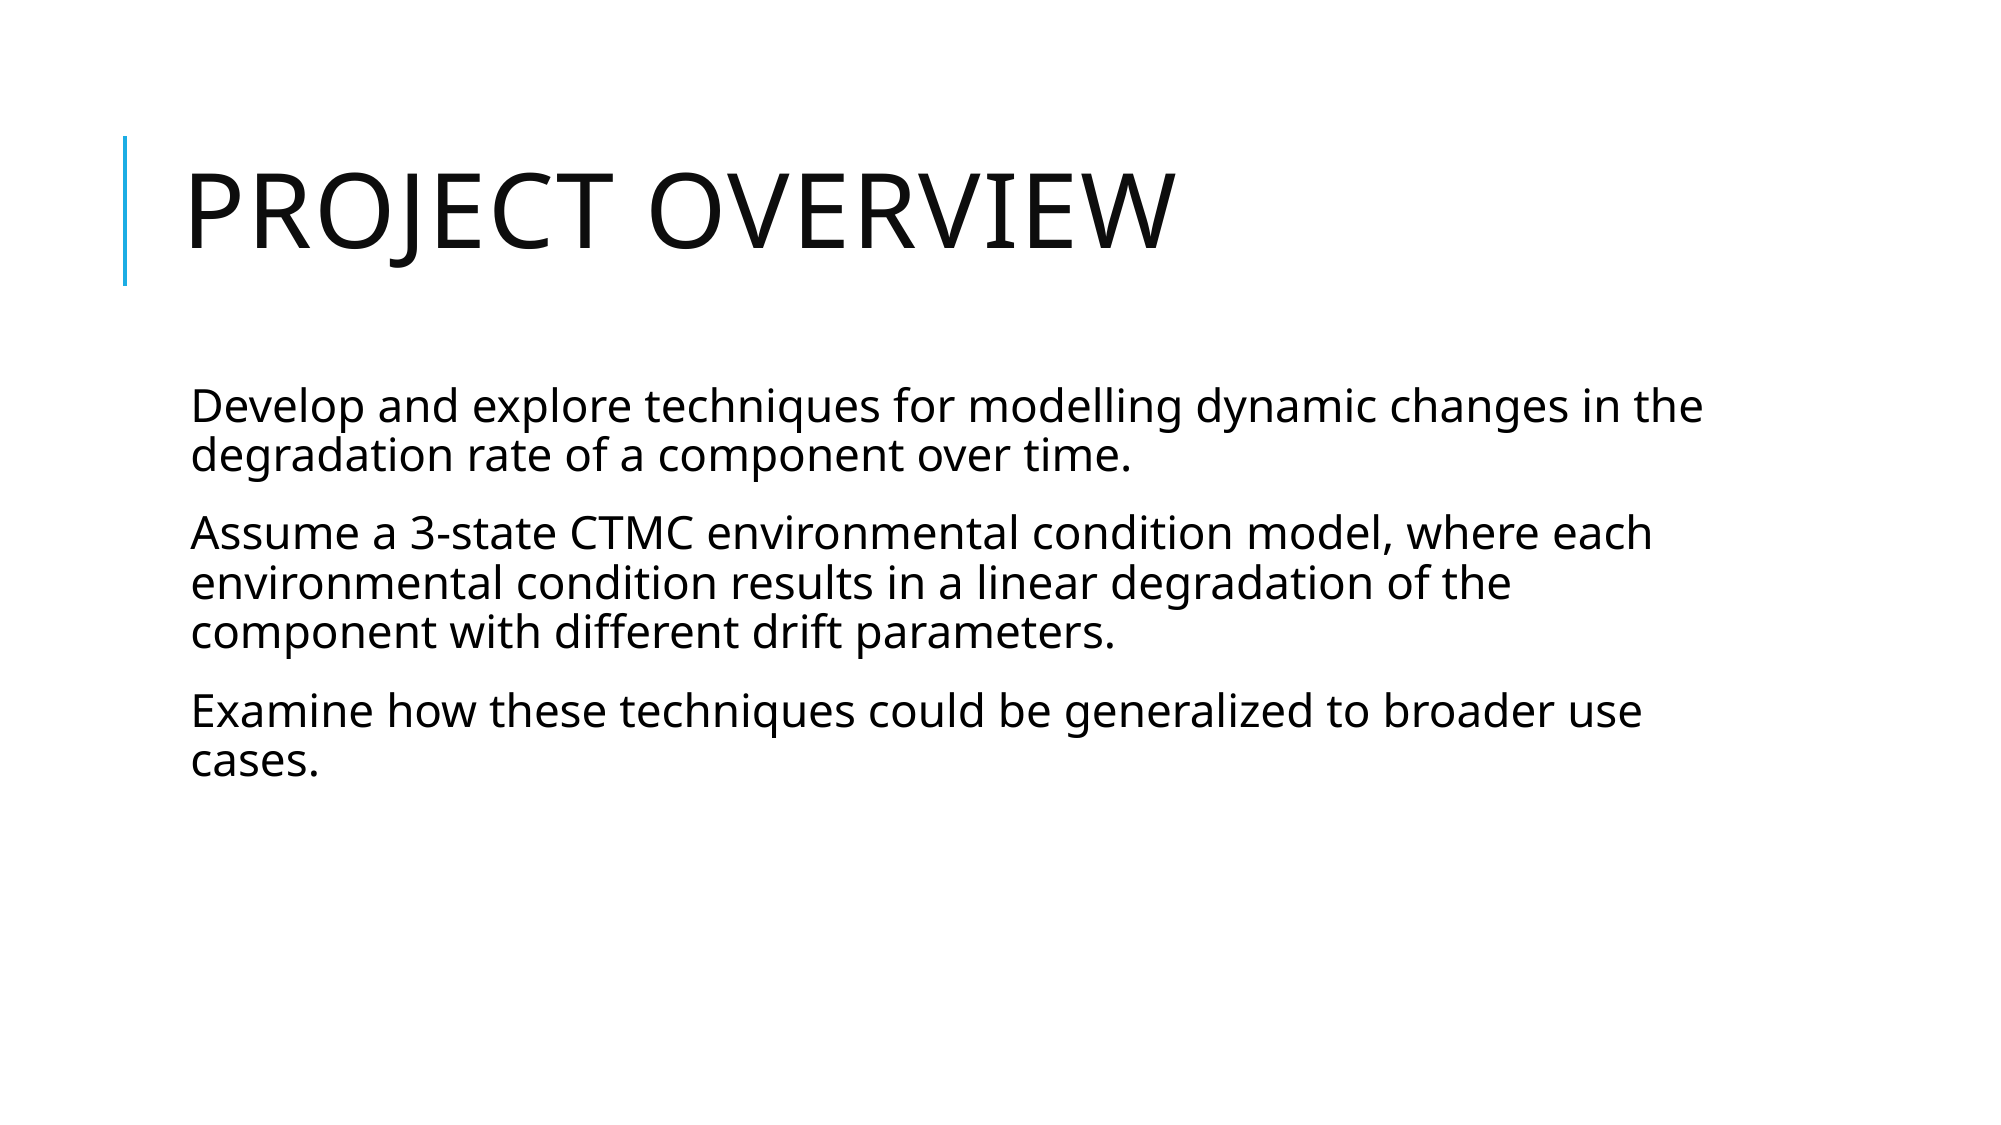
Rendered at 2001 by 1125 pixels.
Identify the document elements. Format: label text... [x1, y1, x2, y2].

list Develop and explore techniques for modelling dynamic changes in the degradation rate of a component over time. Assume a 3-state CTMC environmental condition model, where each environmental condition results in a linear degradation of the component with different drift parameters. Examine how these techniques could be generalized to broader use cases. [168, 375, 1763, 1035]
title Project Overview [168, 96, 1763, 342]
